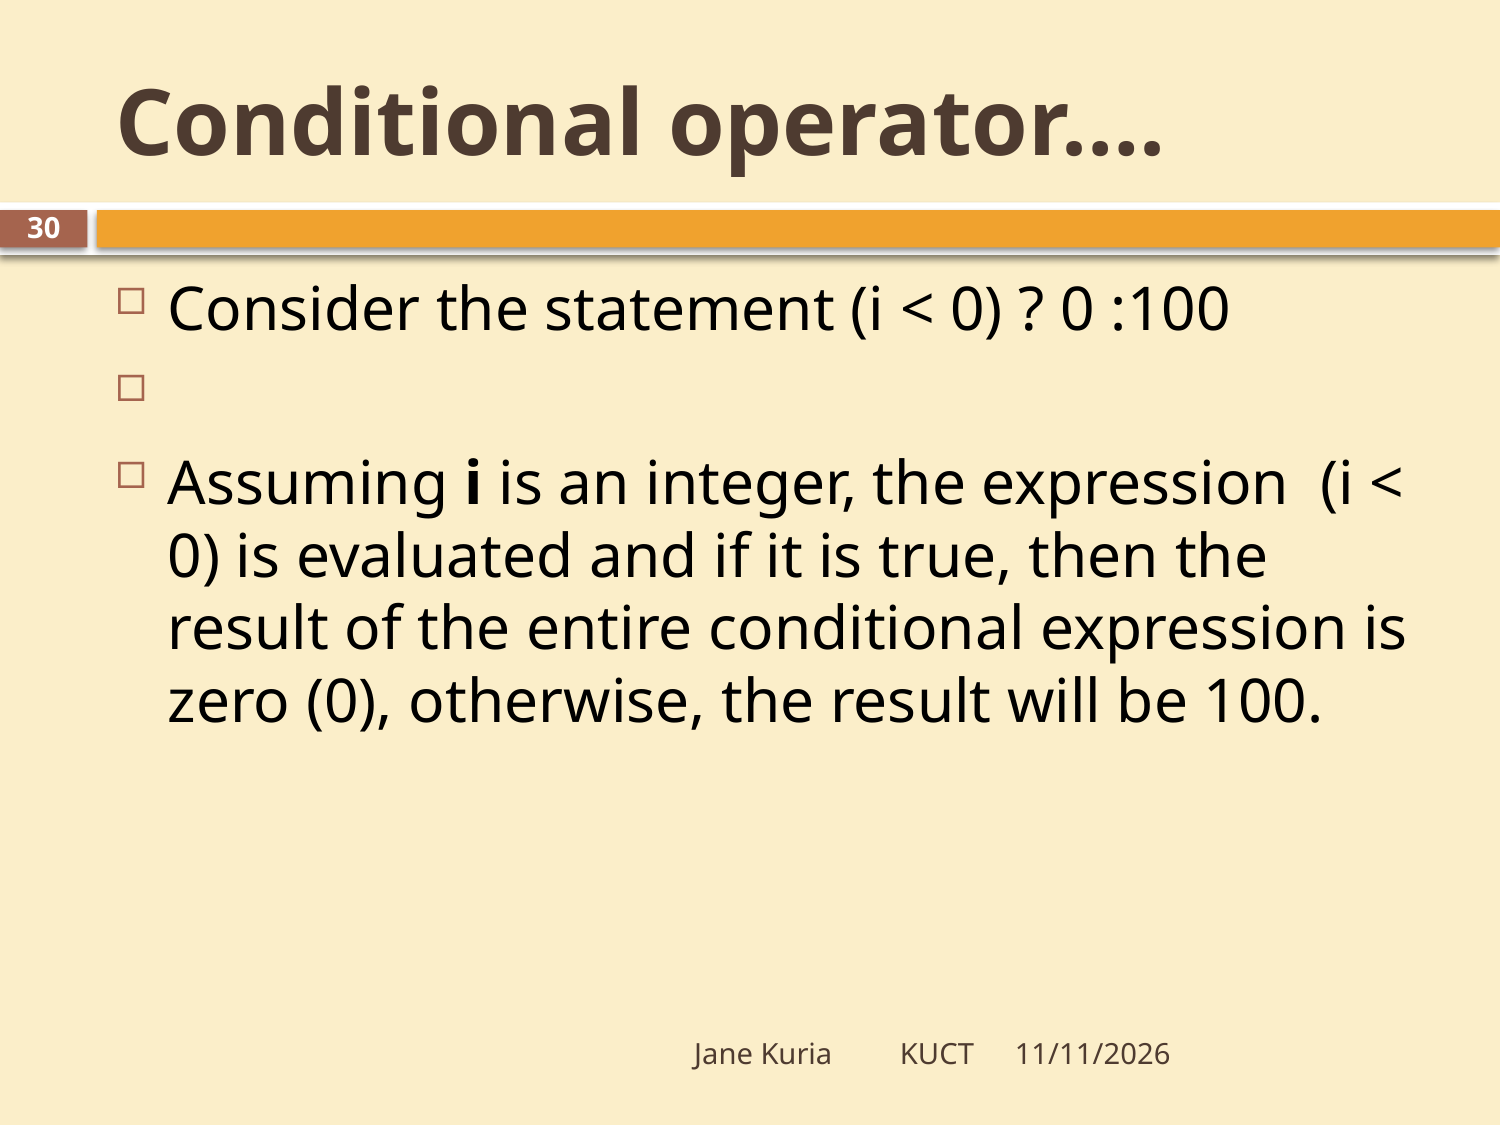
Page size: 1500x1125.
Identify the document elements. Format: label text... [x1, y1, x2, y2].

slide_number 30 [0, 208, 88, 249]
title Conditional operator…. [100, 37, 1438, 200]
footer Jane Kuria KUCT [99, 1024, 990, 1085]
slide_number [999, 1025, 1438, 1085]
list Consider the statement (i < 0) ? 0 :100 Assuming i is an integer, the expression (i < 0) is evaluated and if it is true, then the result of the entire conditional expression is zero (0), otherwise, the result will be 100. [100, 262, 1438, 1000]
